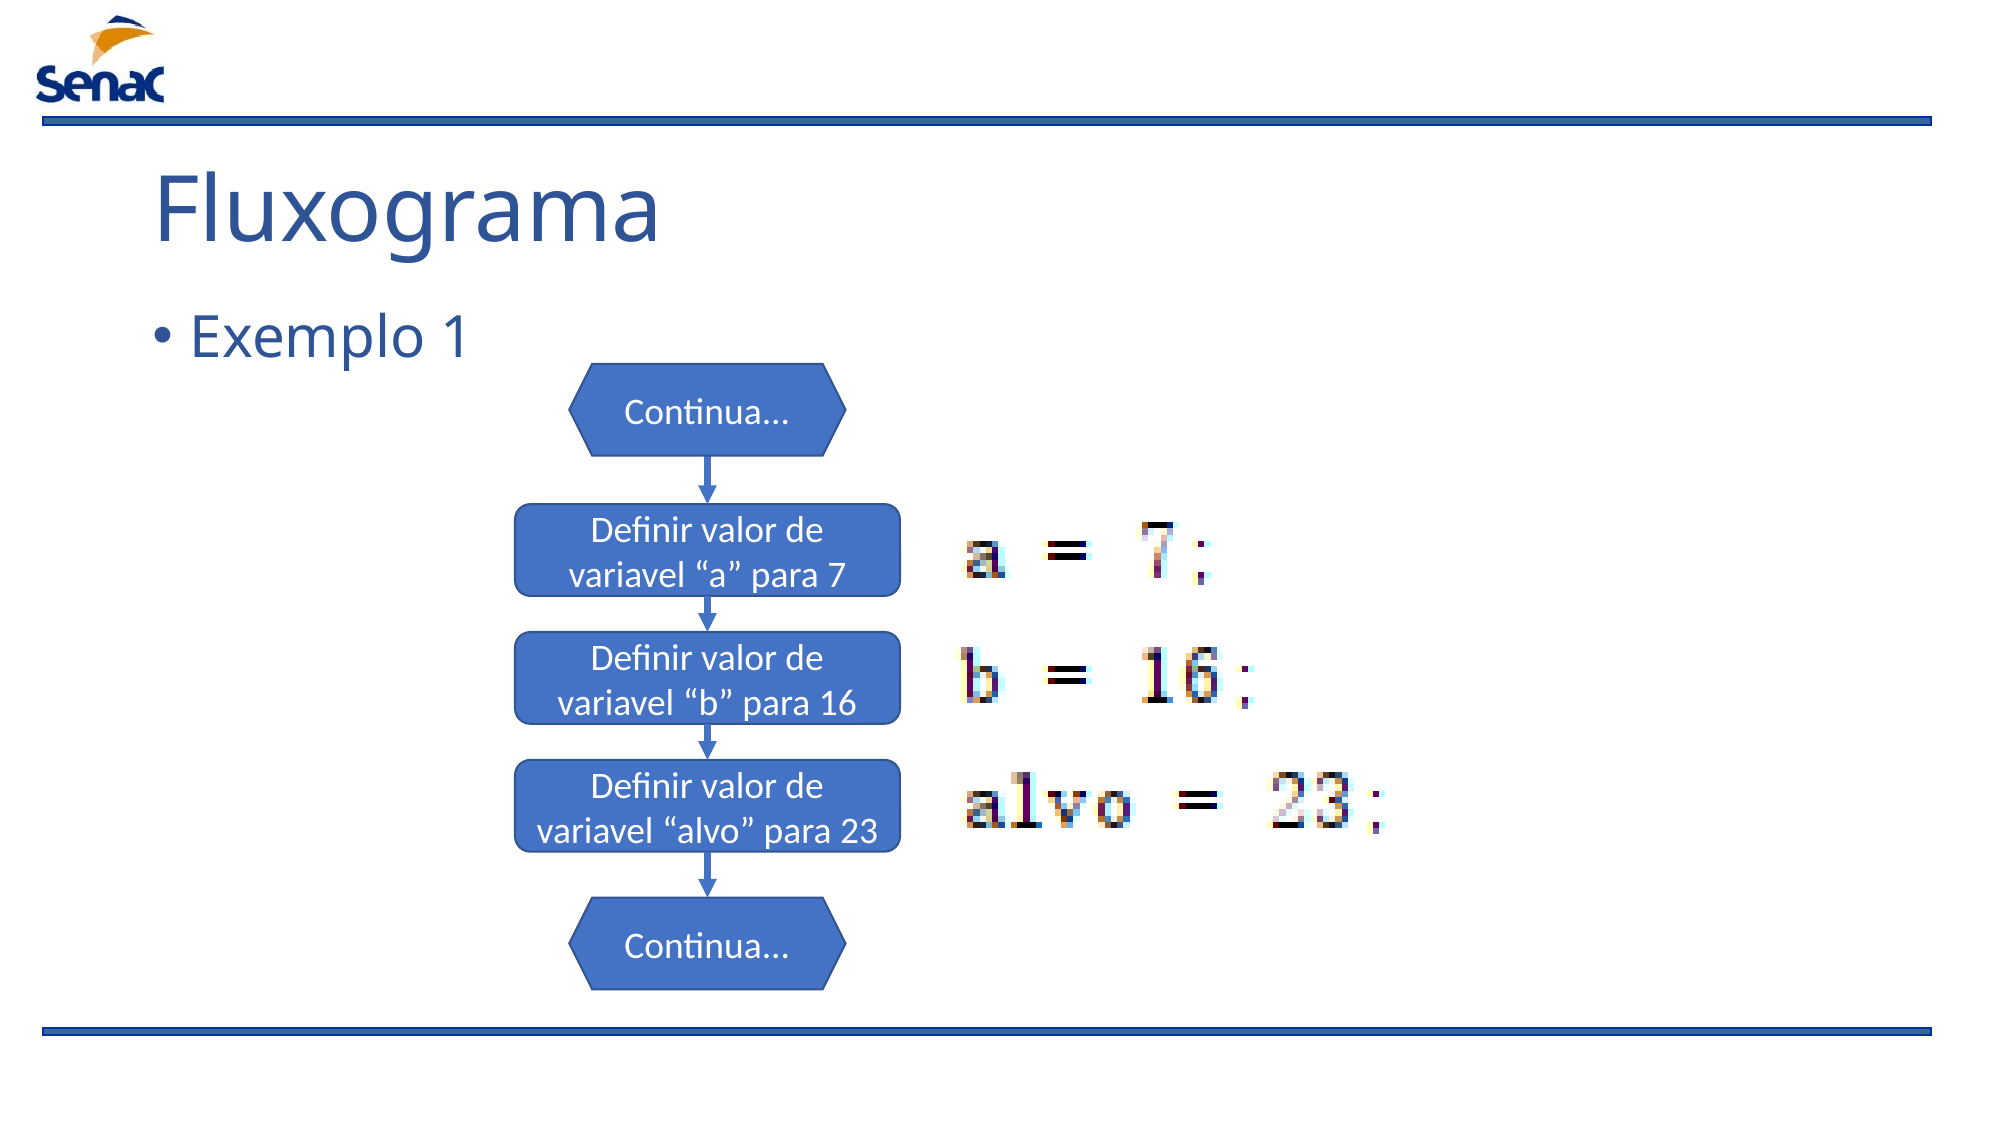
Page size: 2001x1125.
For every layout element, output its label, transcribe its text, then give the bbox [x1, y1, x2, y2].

text_box Continua... [568, 362, 847, 457]
text_box Definir valor de variavel “alvo” para 23 [513, 758, 902, 853]
text_box Definir valor de variavel “b” para 16 [513, 630, 902, 725]
title Fluxograma [137, 146, 1863, 278]
list Exemplo 1 [137, 299, 1890, 1014]
text_box Continua... [568, 896, 847, 991]
picture [949, 479, 1492, 866]
picture [22, 3, 177, 117]
text_box Definir valor de variavel “a” para 7 [513, 503, 902, 597]
